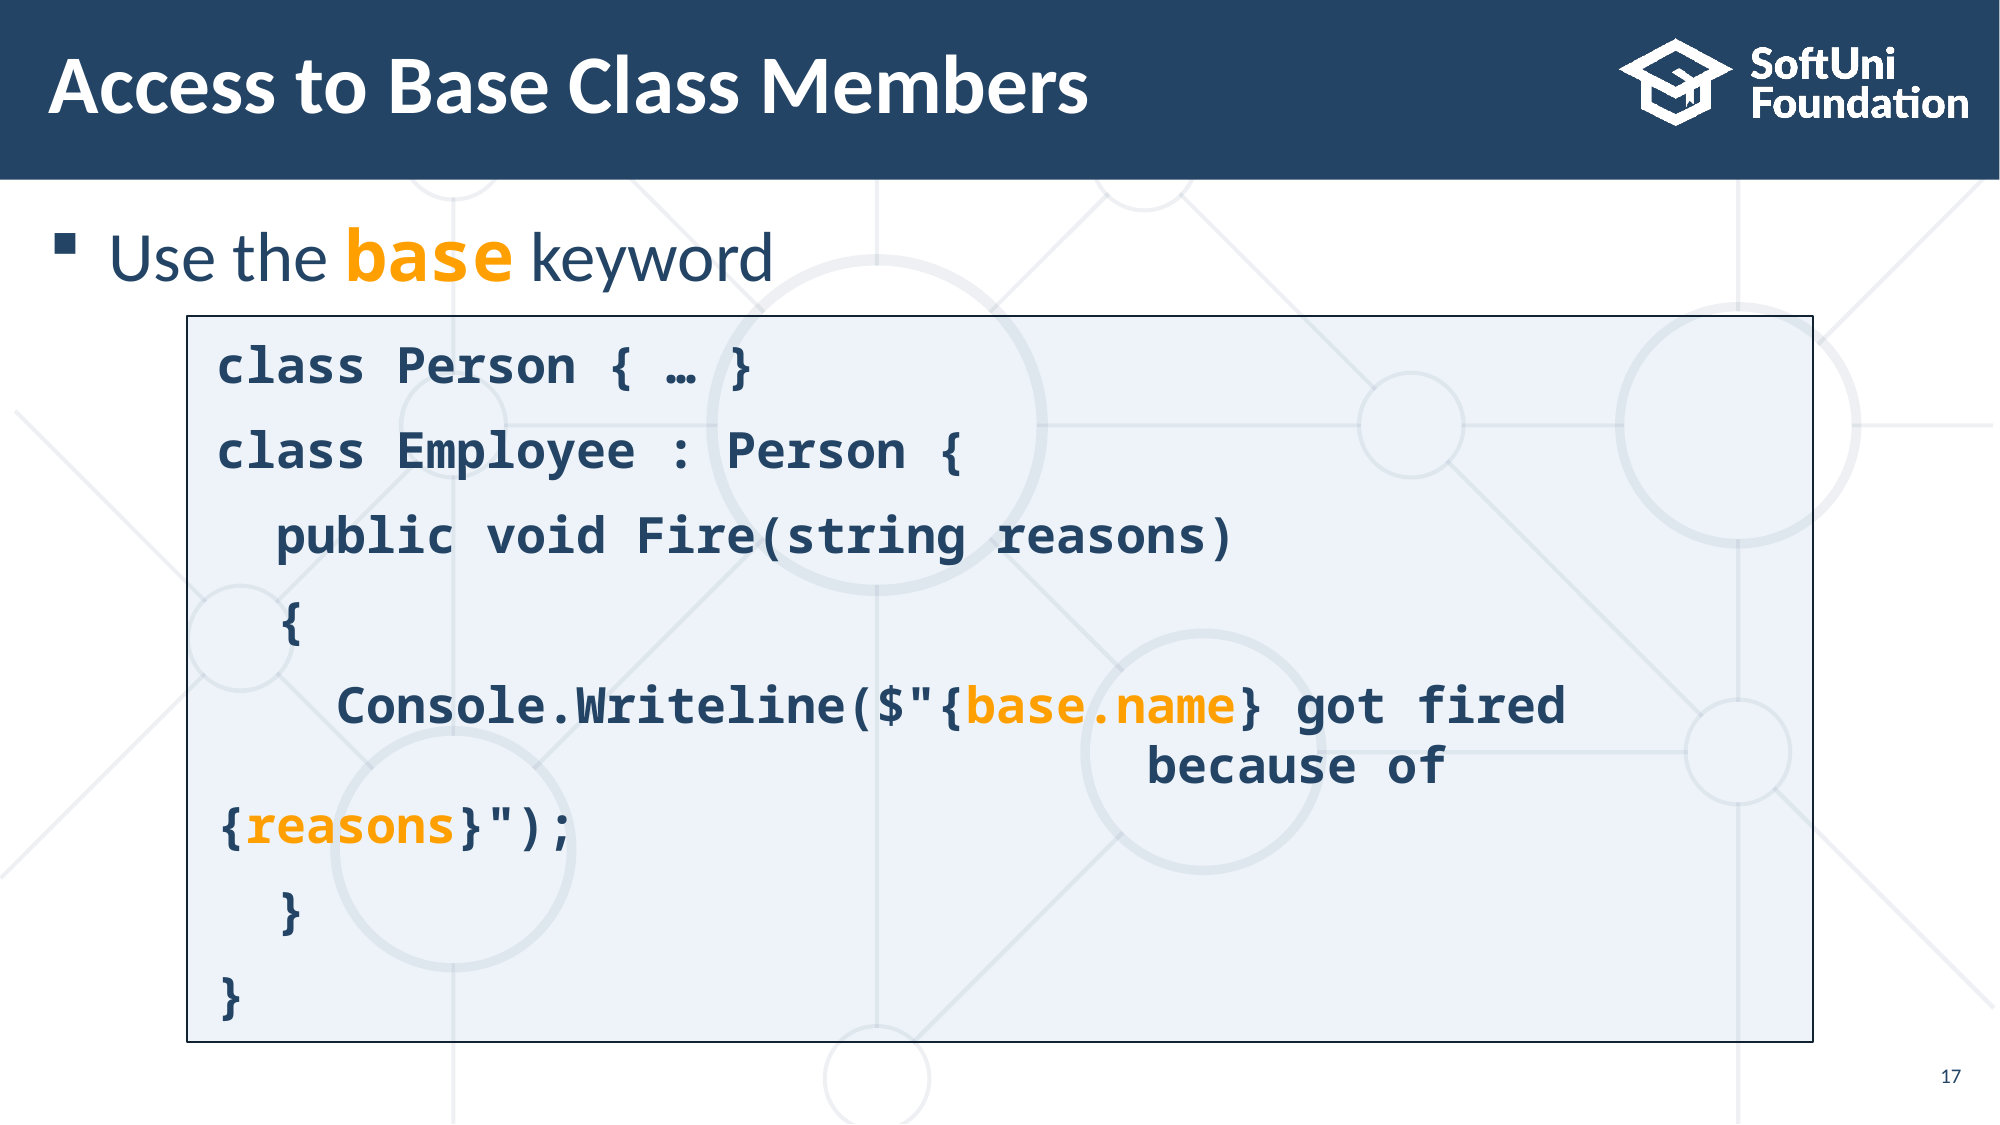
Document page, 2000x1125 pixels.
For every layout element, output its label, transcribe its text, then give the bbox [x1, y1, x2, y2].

text_box class Person { … } class Employee : Person { public void Fire(string reasons) { Console.Writeline($"{base.name} got fired because of {reasons}"); } } [187, 315, 1814, 1042]
picture [1618, 38, 1968, 126]
slide_number 17 [1896, 1049, 1968, 1101]
list Use the base keyword [31, 196, 1970, 1050]
title Access to Base Class Members [31, 16, 1591, 162]
